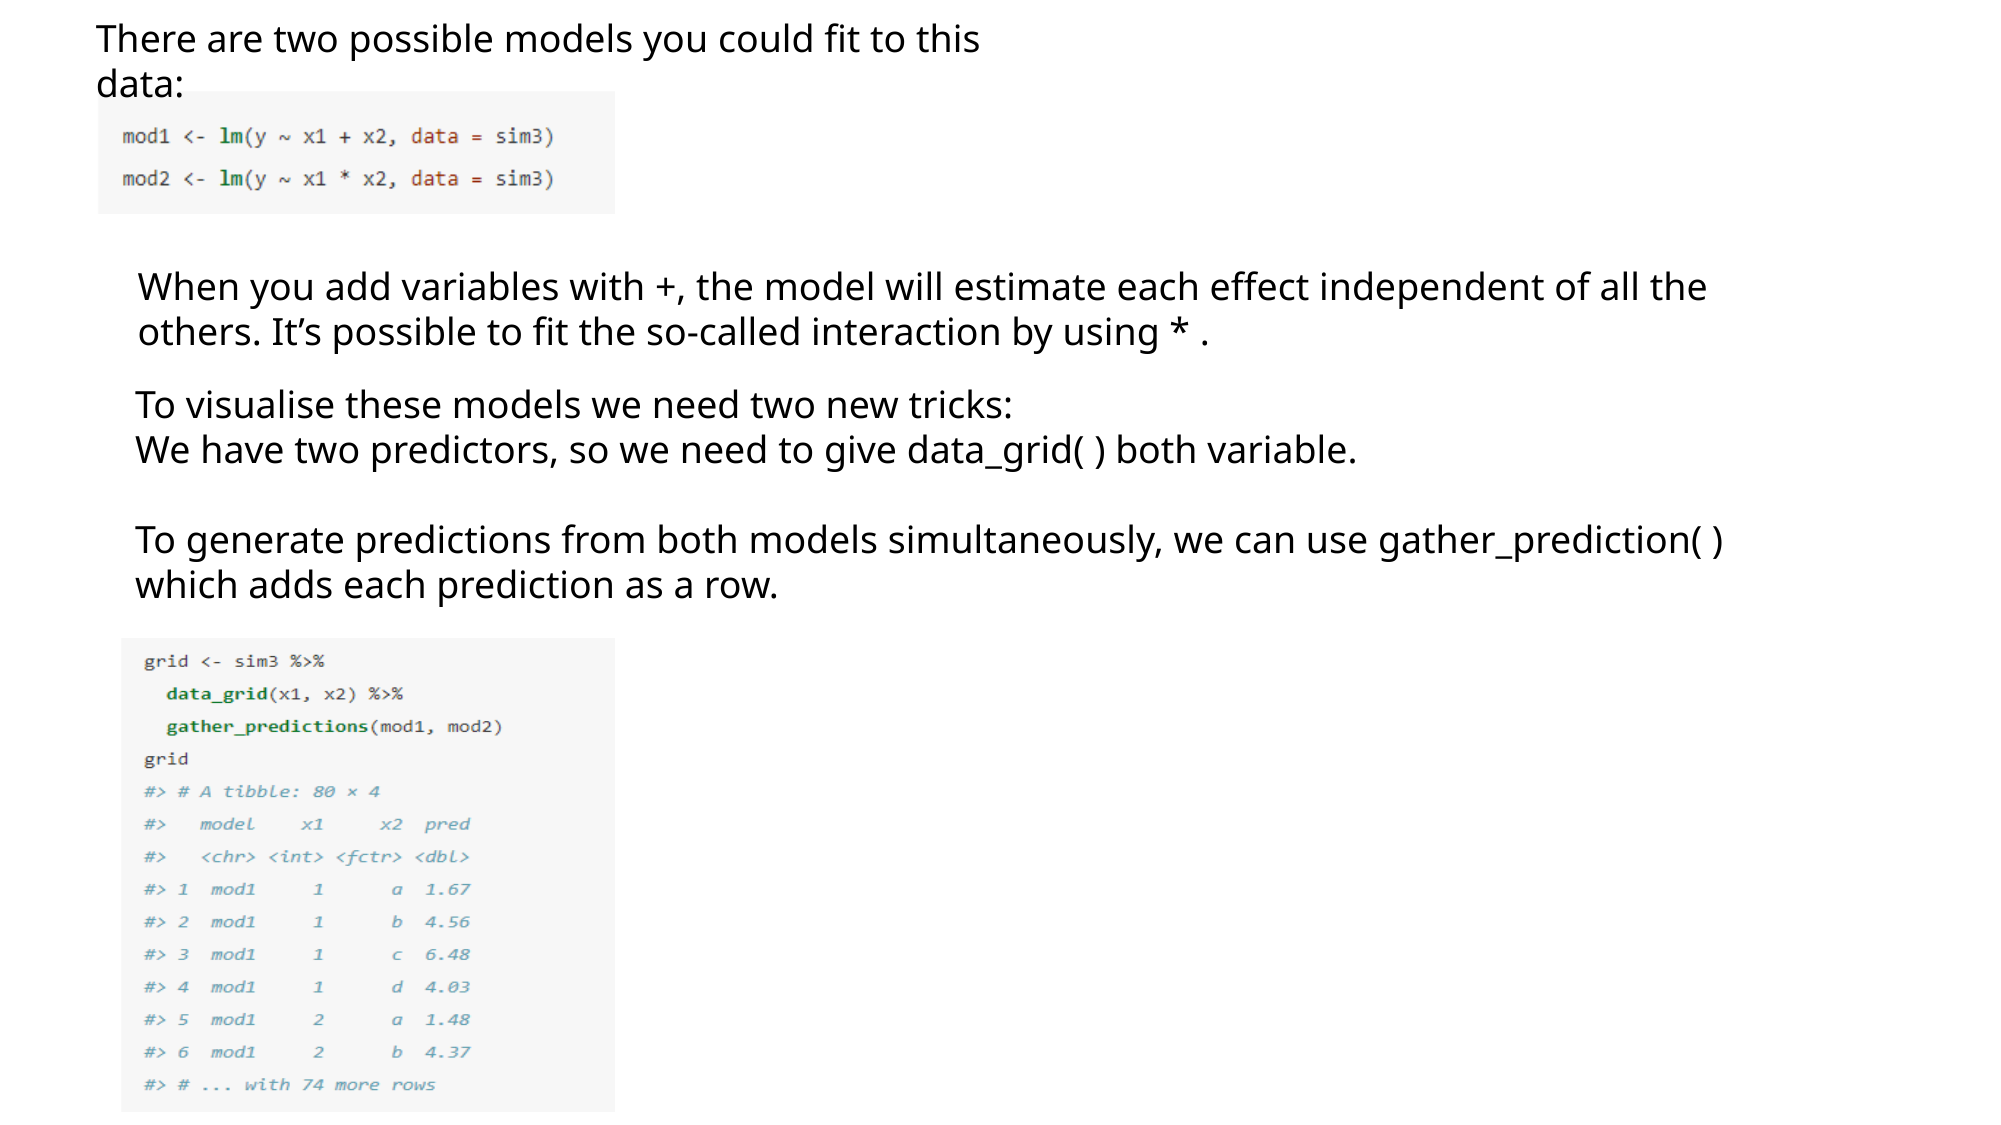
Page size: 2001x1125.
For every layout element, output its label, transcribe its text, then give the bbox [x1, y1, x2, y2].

text_box When you add variables with +, the model will estimate each effect independent of all the others. It’s possible to fit the so-called interaction by using * . [122, 255, 1842, 361]
picture [86, 90, 615, 214]
picture [120, 638, 615, 1112]
text_box To visualise these models we need two new tricks: We have two predictors, so we need to give data_grid( ) both variable. To generate predictions from both models simultaneously, we can use gather_prediction( ) which adds each prediction as a row. [120, 373, 1842, 614]
text_box There are two possible models you could fit to this data: [81, 7, 1092, 113]
